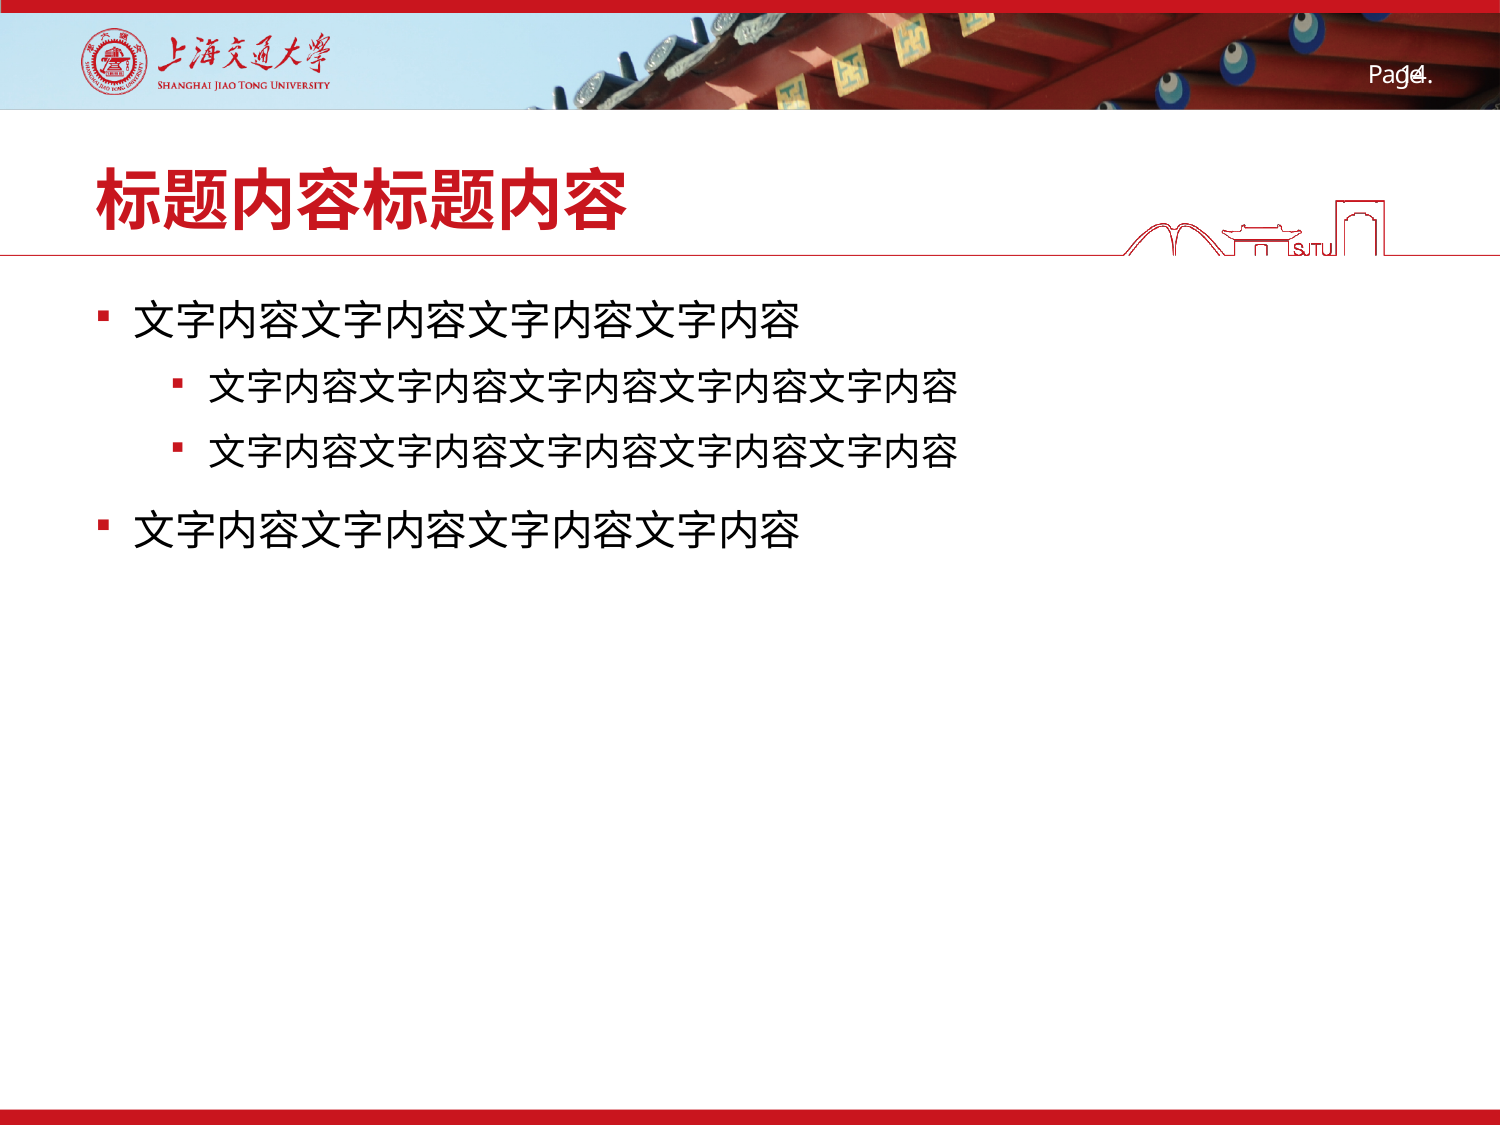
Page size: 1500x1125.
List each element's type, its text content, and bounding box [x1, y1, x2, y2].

picture [0, 0, 1500, 110]
list 文字内容文字内容文字内容文字内容 文字内容文字内容文字内容文字内容文字内容 文字内容文字内容文字内容文字内容文字内容 文字内容文字内容文字内容文字内容 [81, 276, 1455, 1084]
title 标题内容标题内容 [81, 160, 1455, 255]
picture [0, 200, 1500, 256]
